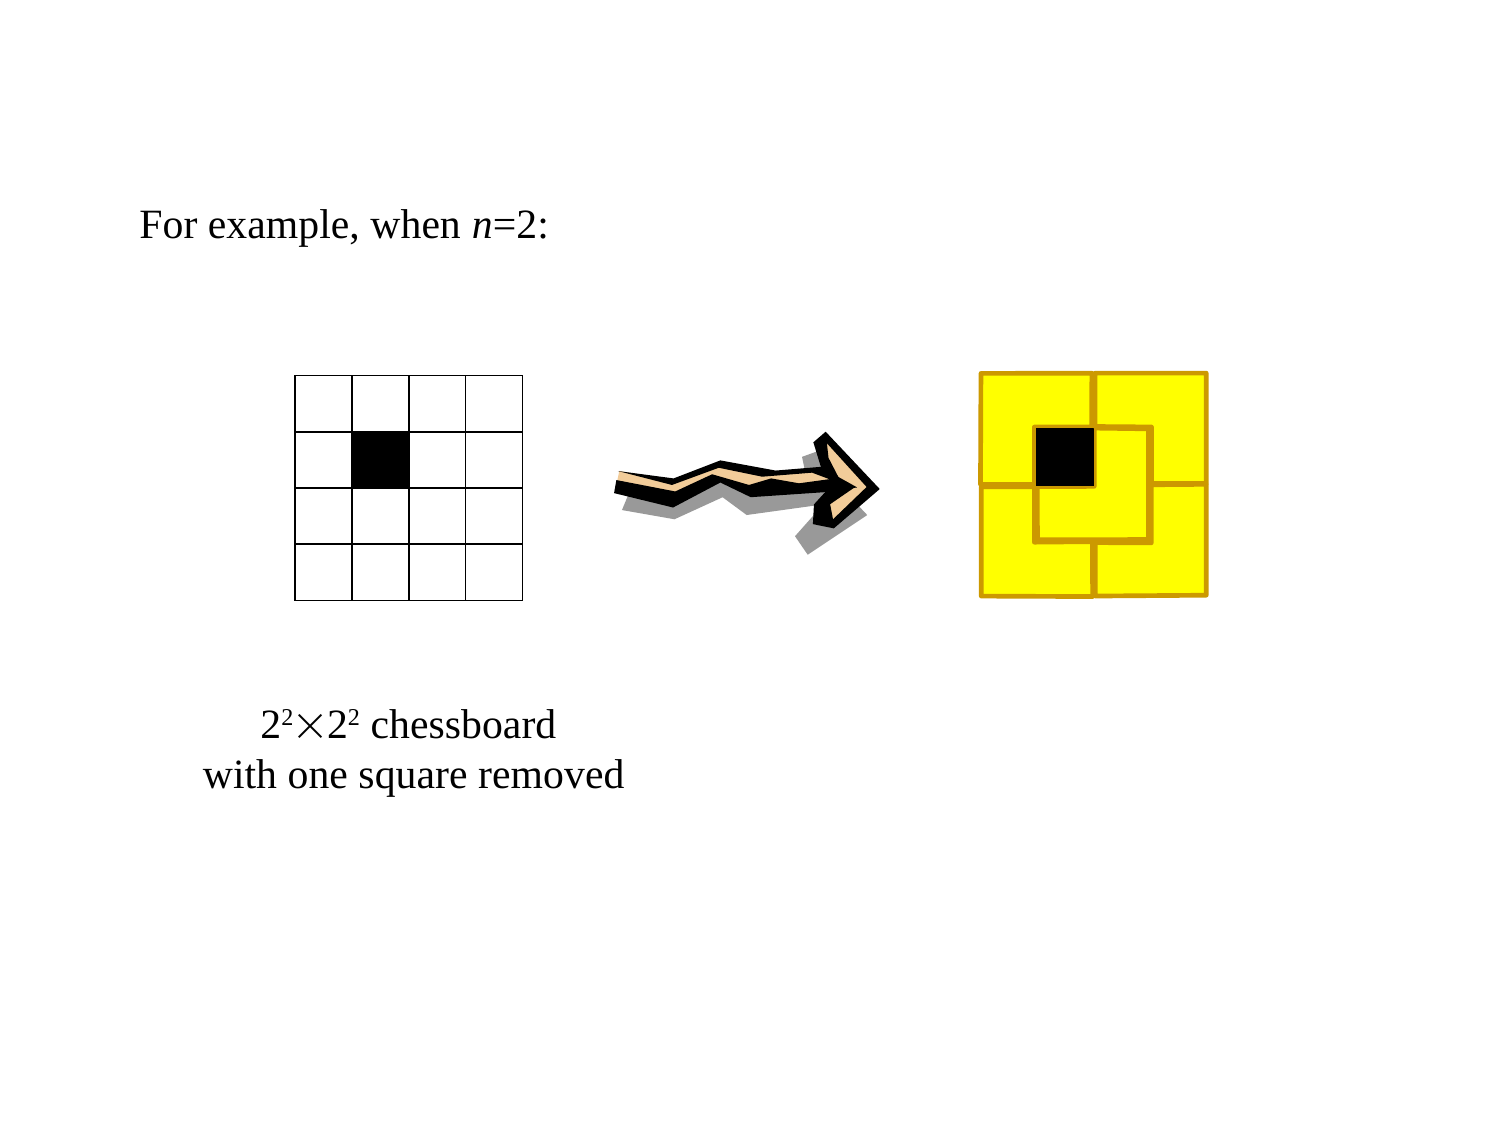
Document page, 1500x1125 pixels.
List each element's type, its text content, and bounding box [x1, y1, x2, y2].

text_box [1095, 484, 1207, 597]
picture [613, 429, 882, 557]
text_box [980, 373, 1092, 485]
text_box [1037, 428, 1149, 540]
text_box [1095, 373, 1207, 484]
text_box 2222 chessboard with one square removed [188, 689, 640, 805]
text_box [981, 486, 1093, 597]
text_box [1036, 428, 1094, 485]
text_box For example, when n=2: [124, 189, 564, 255]
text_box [294, 375, 523, 601]
